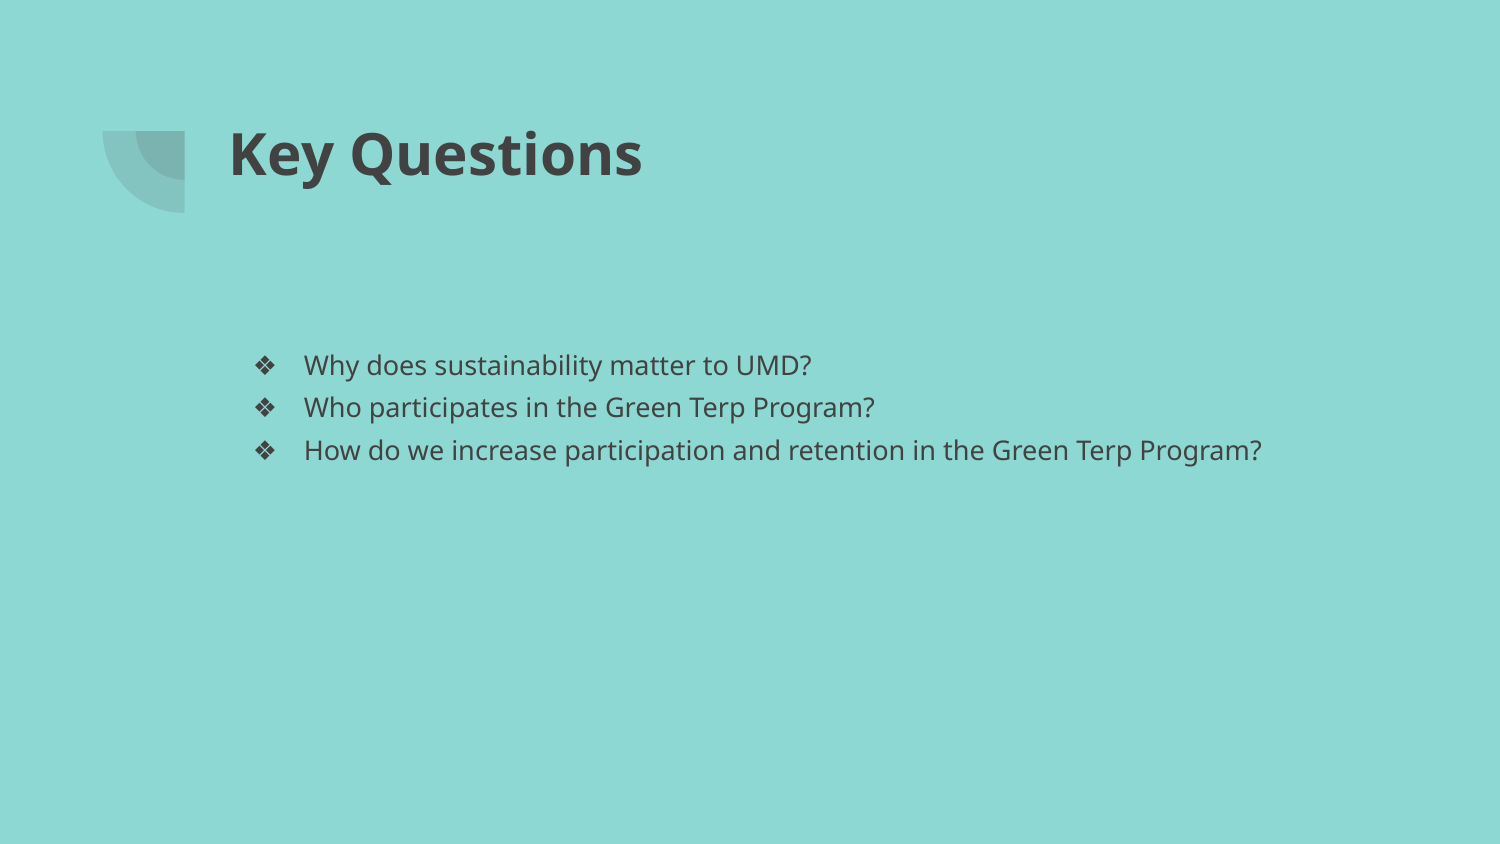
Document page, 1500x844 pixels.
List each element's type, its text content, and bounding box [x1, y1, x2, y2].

list Why does sustainability matter to UMD? Who participates in the Green Terp Program? How do we increase participation and retention in the Green Terp Program? [213, 326, 1368, 744]
title Key Questions [213, 98, 1368, 263]
